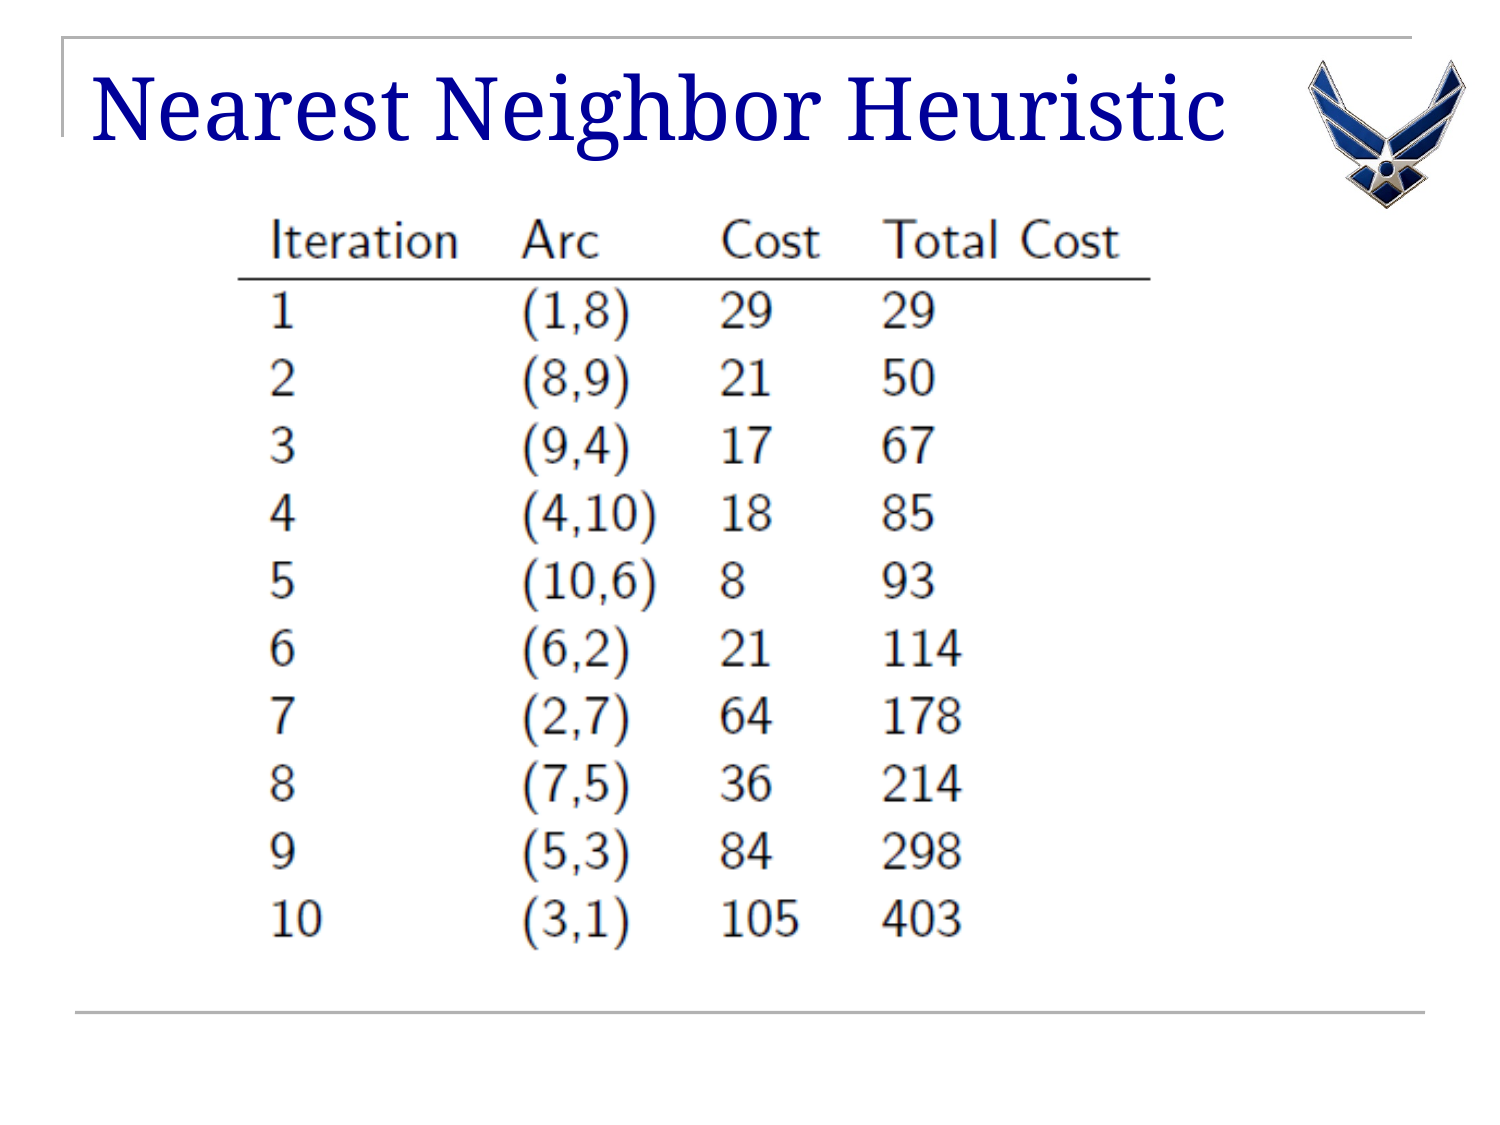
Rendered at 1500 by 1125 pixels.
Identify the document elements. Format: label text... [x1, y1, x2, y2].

title Nearest Neighbor Heuristic [75, 45, 1425, 233]
picture [1425, 49, 1475, 217]
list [221, 187, 1175, 994]
